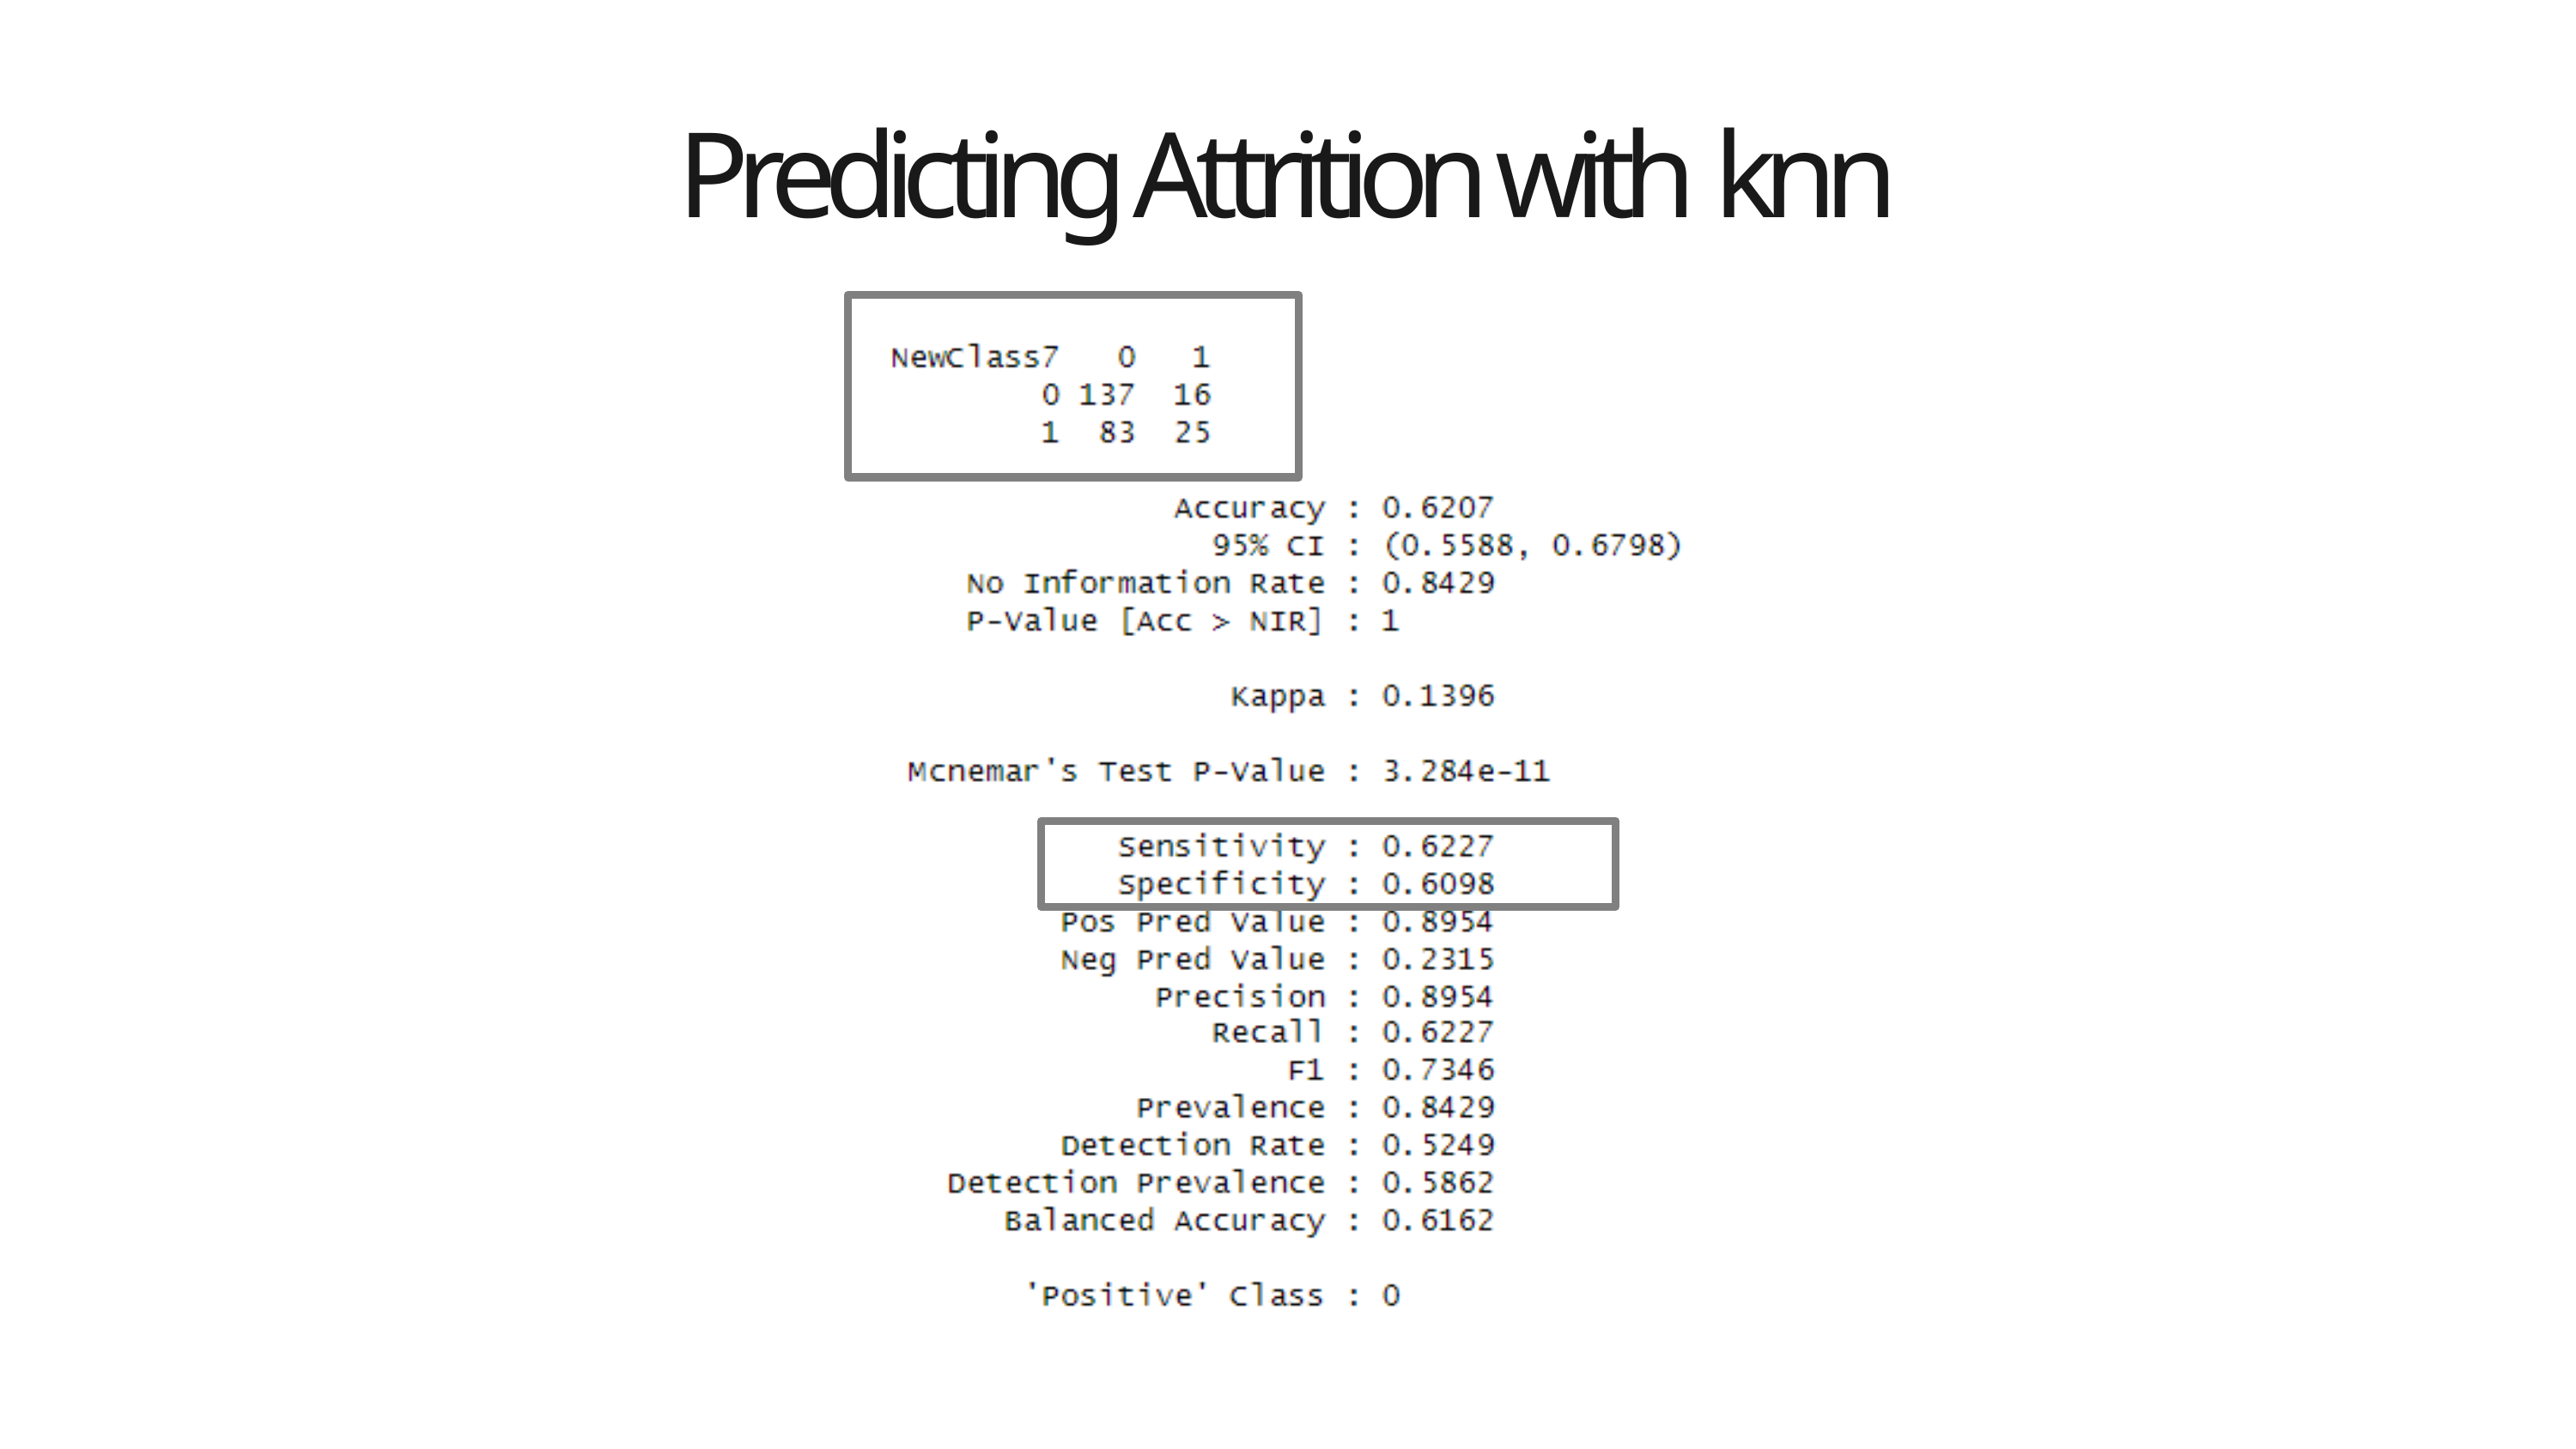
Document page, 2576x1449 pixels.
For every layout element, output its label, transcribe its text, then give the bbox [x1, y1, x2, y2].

picture [882, 337, 1694, 1332]
text_box [846, 294, 1300, 479]
text_box Predicting Attrition with knn [242, 39, 2334, 242]
